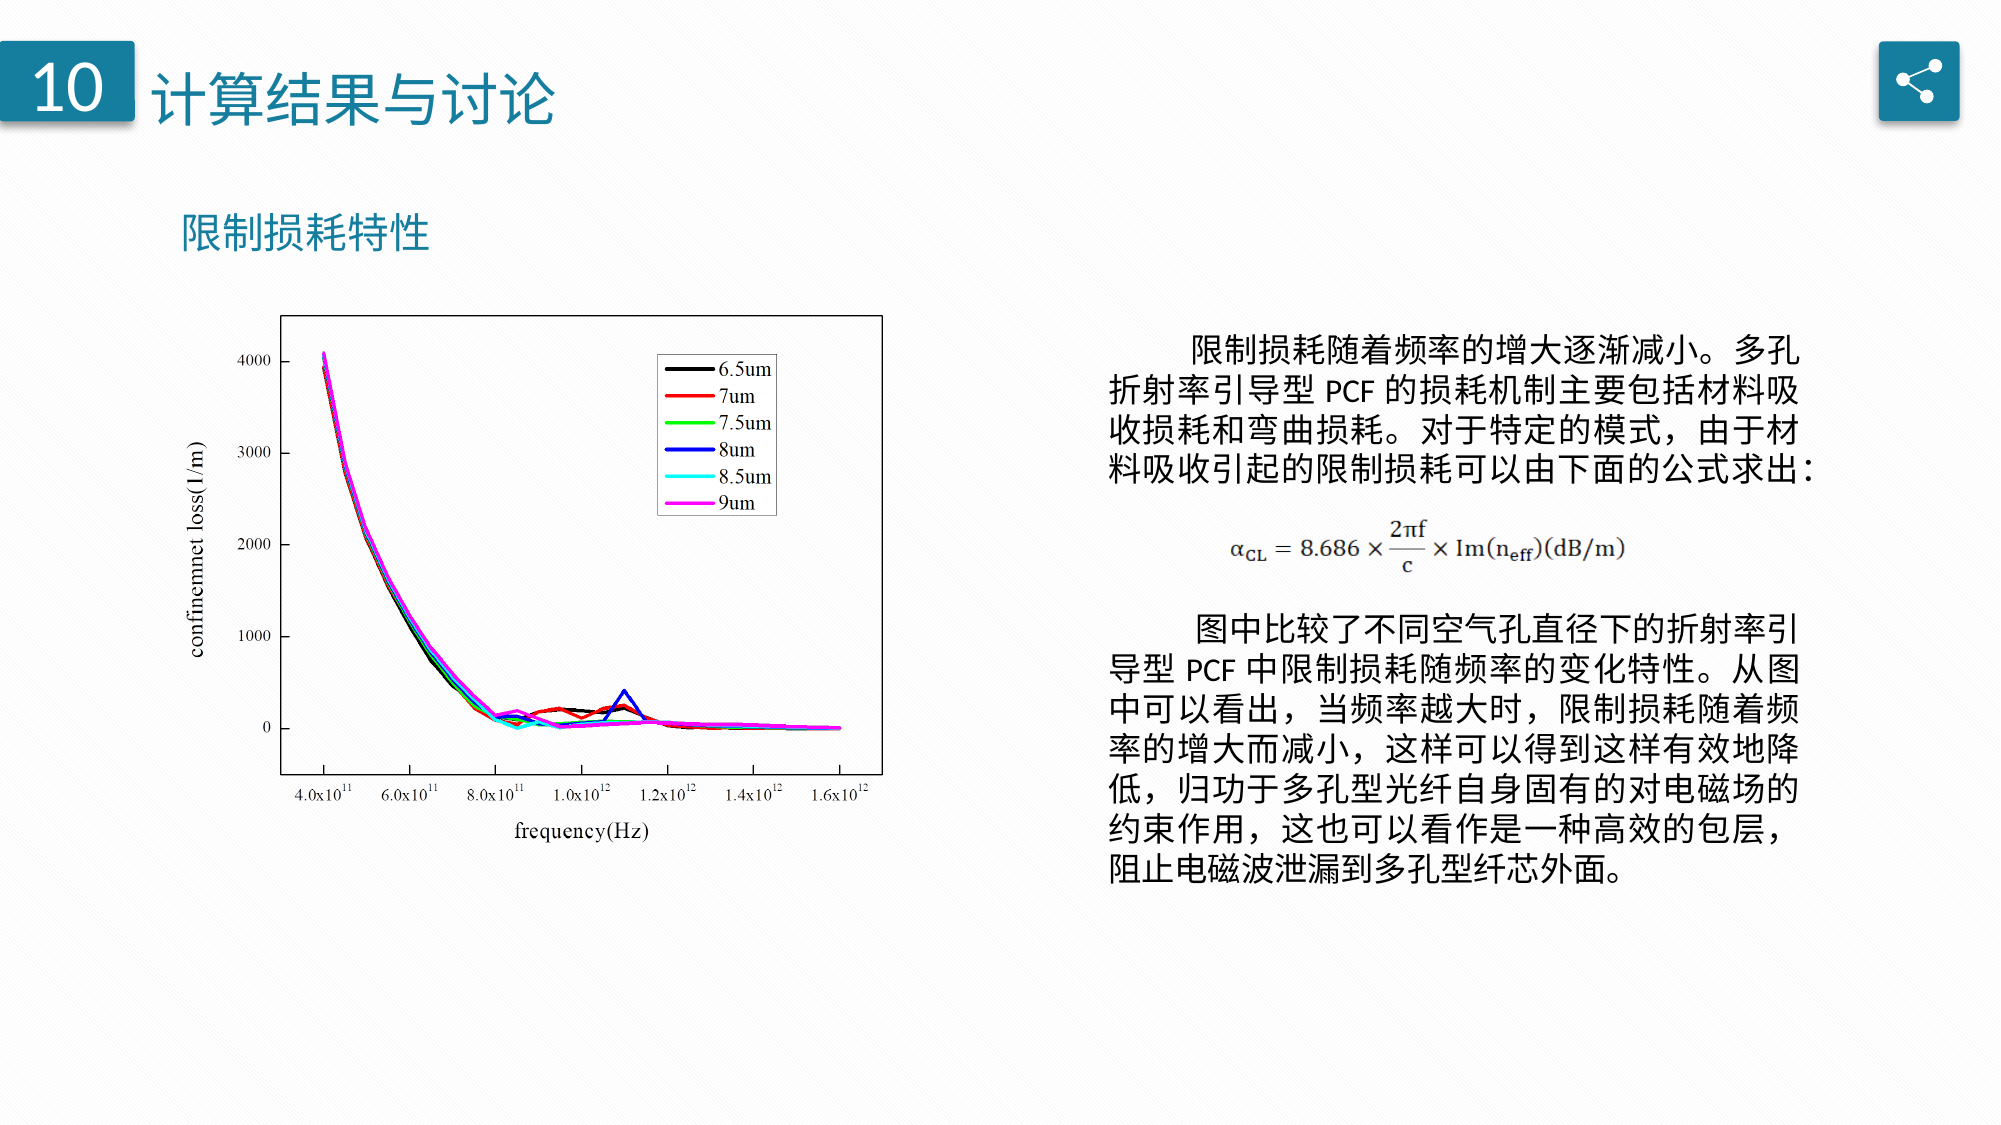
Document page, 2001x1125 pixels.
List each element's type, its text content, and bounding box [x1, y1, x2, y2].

picture [170, 304, 893, 854]
picture [1230, 517, 1626, 575]
text_box 限制损耗随着频率的增大逐渐减小。多孔 折射率引导型PCF的损耗机制主要包括材料吸收损耗和弯曲损耗。对于特定的模式，由于材料吸收引起的限制损耗可以由下面的公式求出： 图中比较了不同空气孔直径下的折射率引导型PCF中限制损耗随频率的变化特性。从图中可以看出，当频率越大时，限制损耗随着频率的增大而减小，这样可以得到这样有效地降低，归功于多孔型光纤自身固有的对电磁场的约束作用，这也可以看作是一种高效的包层，阻止电磁波泄漏到多孔型纤芯外面。 [1093, 321, 1816, 936]
text_box [1896, 58, 1943, 104]
text_box [1877, 40, 1961, 122]
text_box 10 [0, 39, 107, 123]
text_box 计算结果与讨论 [107, 20, 573, 141]
text_box 限制损耗特性 [165, 184, 447, 265]
